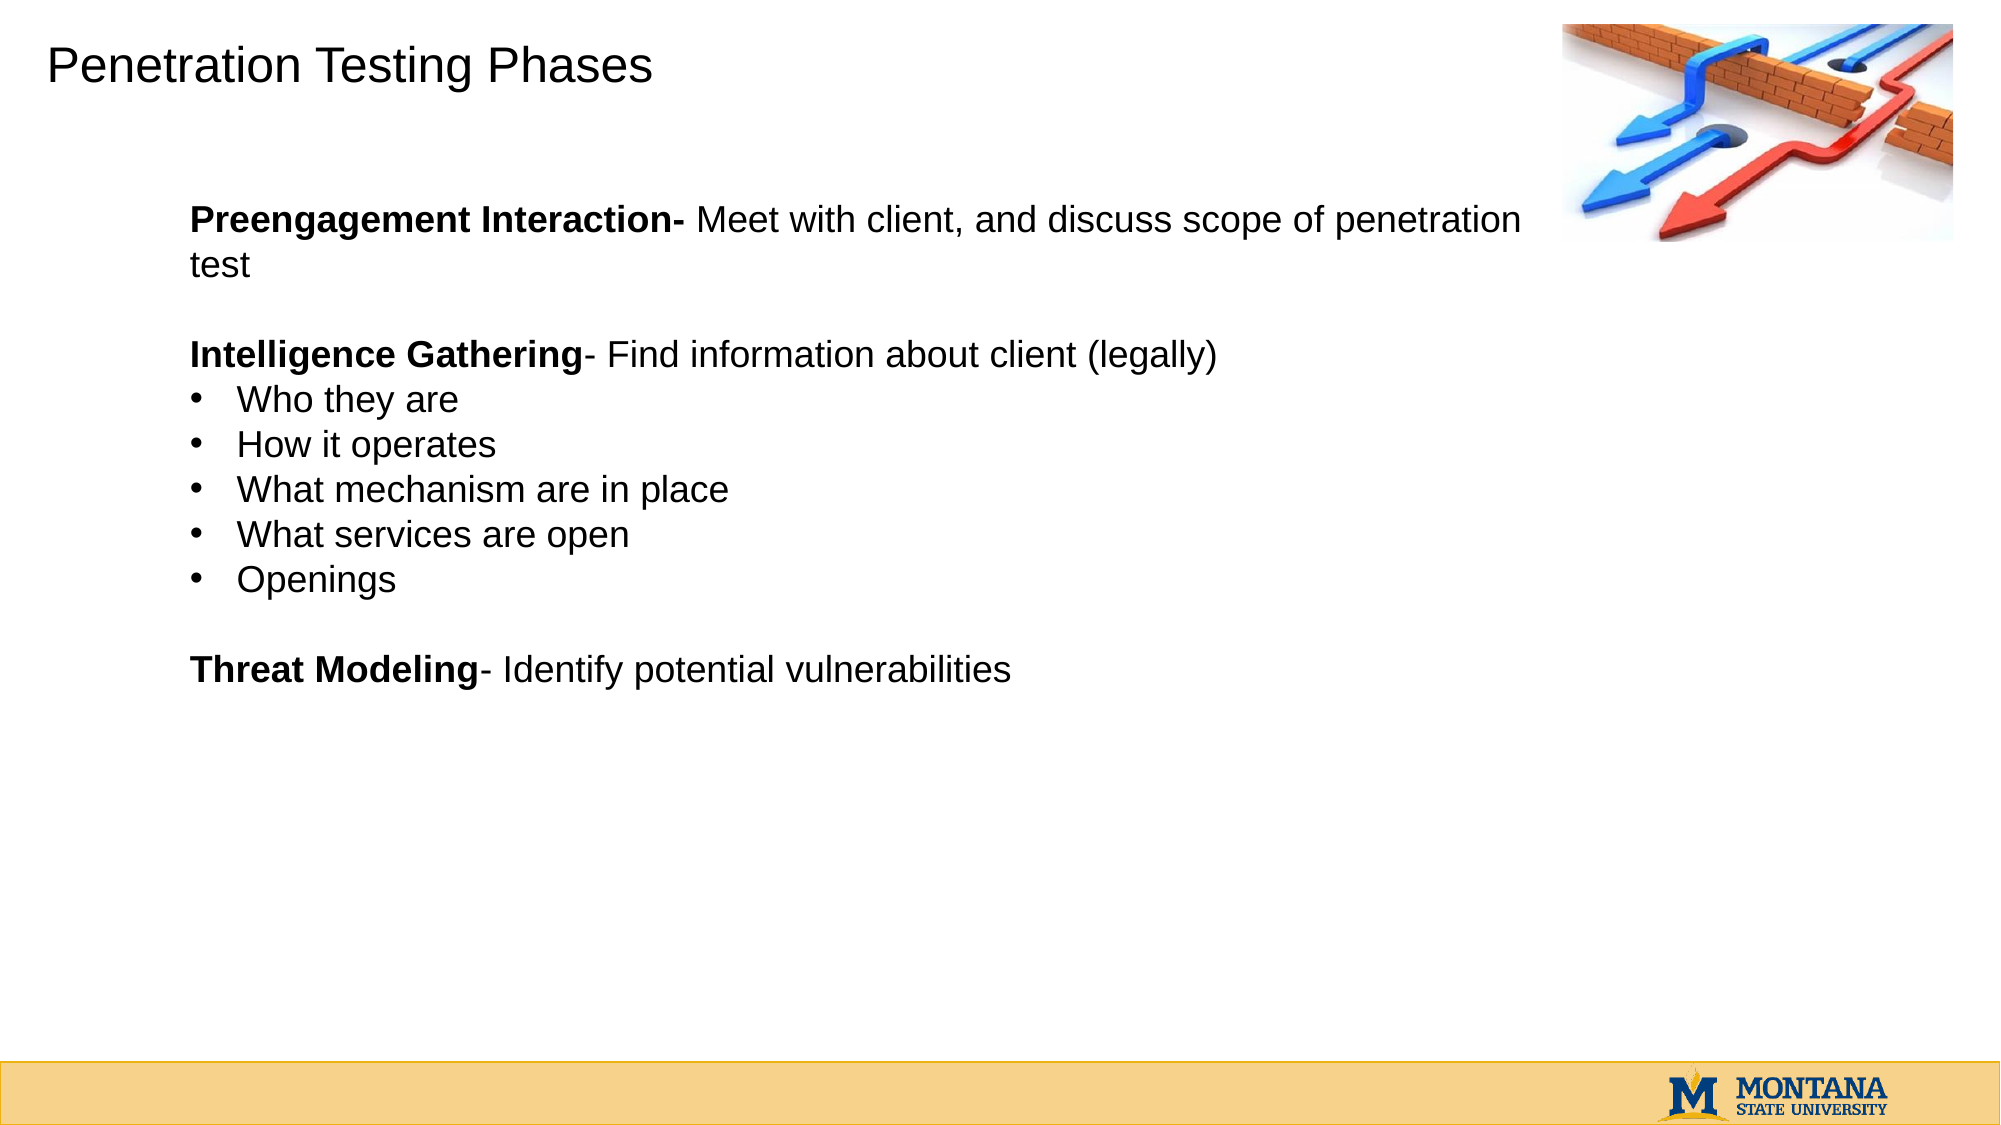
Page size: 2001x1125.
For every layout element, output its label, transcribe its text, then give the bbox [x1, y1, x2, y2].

text_box Preengagement Interaction- Meet with client, and discuss scope of penetration test Intelligence Gathering- Find information about client (legally) Who they are How it operates What mechanism are in place What services are open Openings Threat Modeling- Identify potential vulnerabilities [174, 187, 1563, 698]
picture [1656, 1062, 1888, 1123]
picture [1562, 24, 1954, 242]
text_box Penetration Testing Phases [31, 24, 669, 100]
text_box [1885, 1060, 2000, 1125]
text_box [0, 1060, 1658, 1125]
